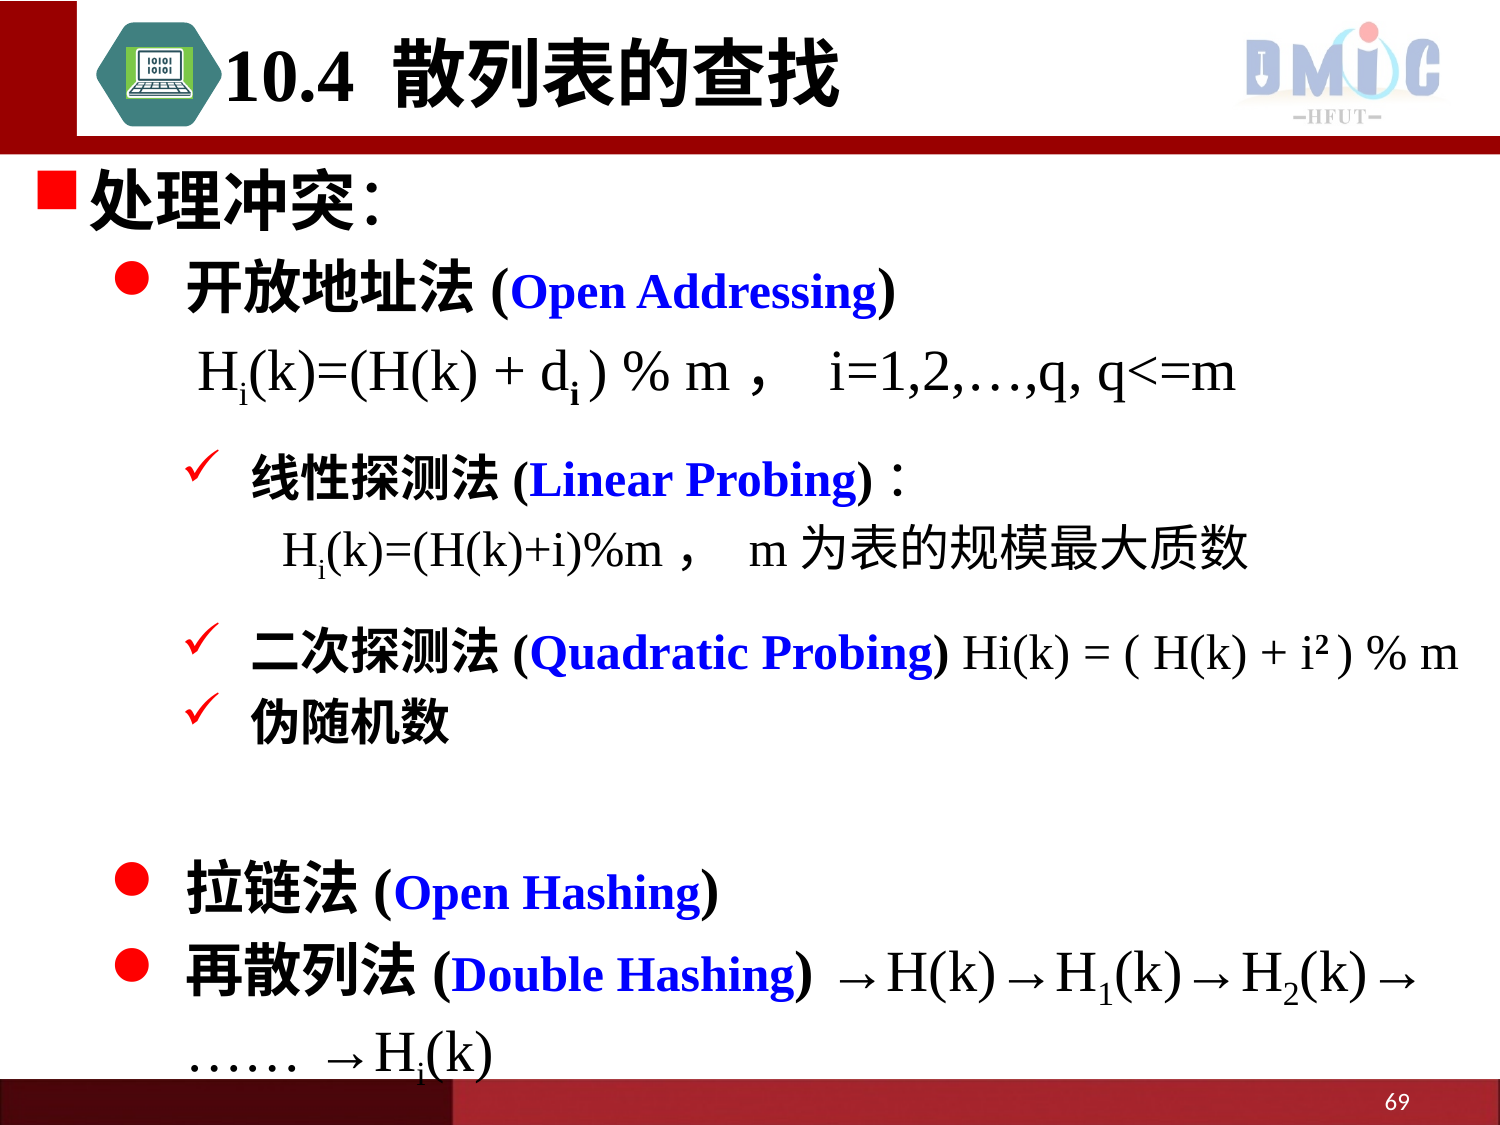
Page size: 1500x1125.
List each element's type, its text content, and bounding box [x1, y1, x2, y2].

picture [0, 1079, 1500, 1125]
slide_number 69 [1074, 1081, 1425, 1119]
list 处理冲突： 开放地址法(Open Addressing) Hi(k)=(H(k) + di ) % m， i=1,2,…,q, q<=m 线性探测法(Linear Probing)： Hi(k)=(H(k)+i)%m， m为表的规模最大质数 二次探测法(Quadratic Probing) Hi(k) = ( H(k) + i2 ) % m 伪随机数 拉链法(Open Hashing) 再散列法(Double Hashing) →H(k)→H1(k)→H2(k)→ …… →Hi(k) [17, 151, 1477, 1024]
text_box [0, 18, 1090, 127]
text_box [1210, 21, 1472, 132]
